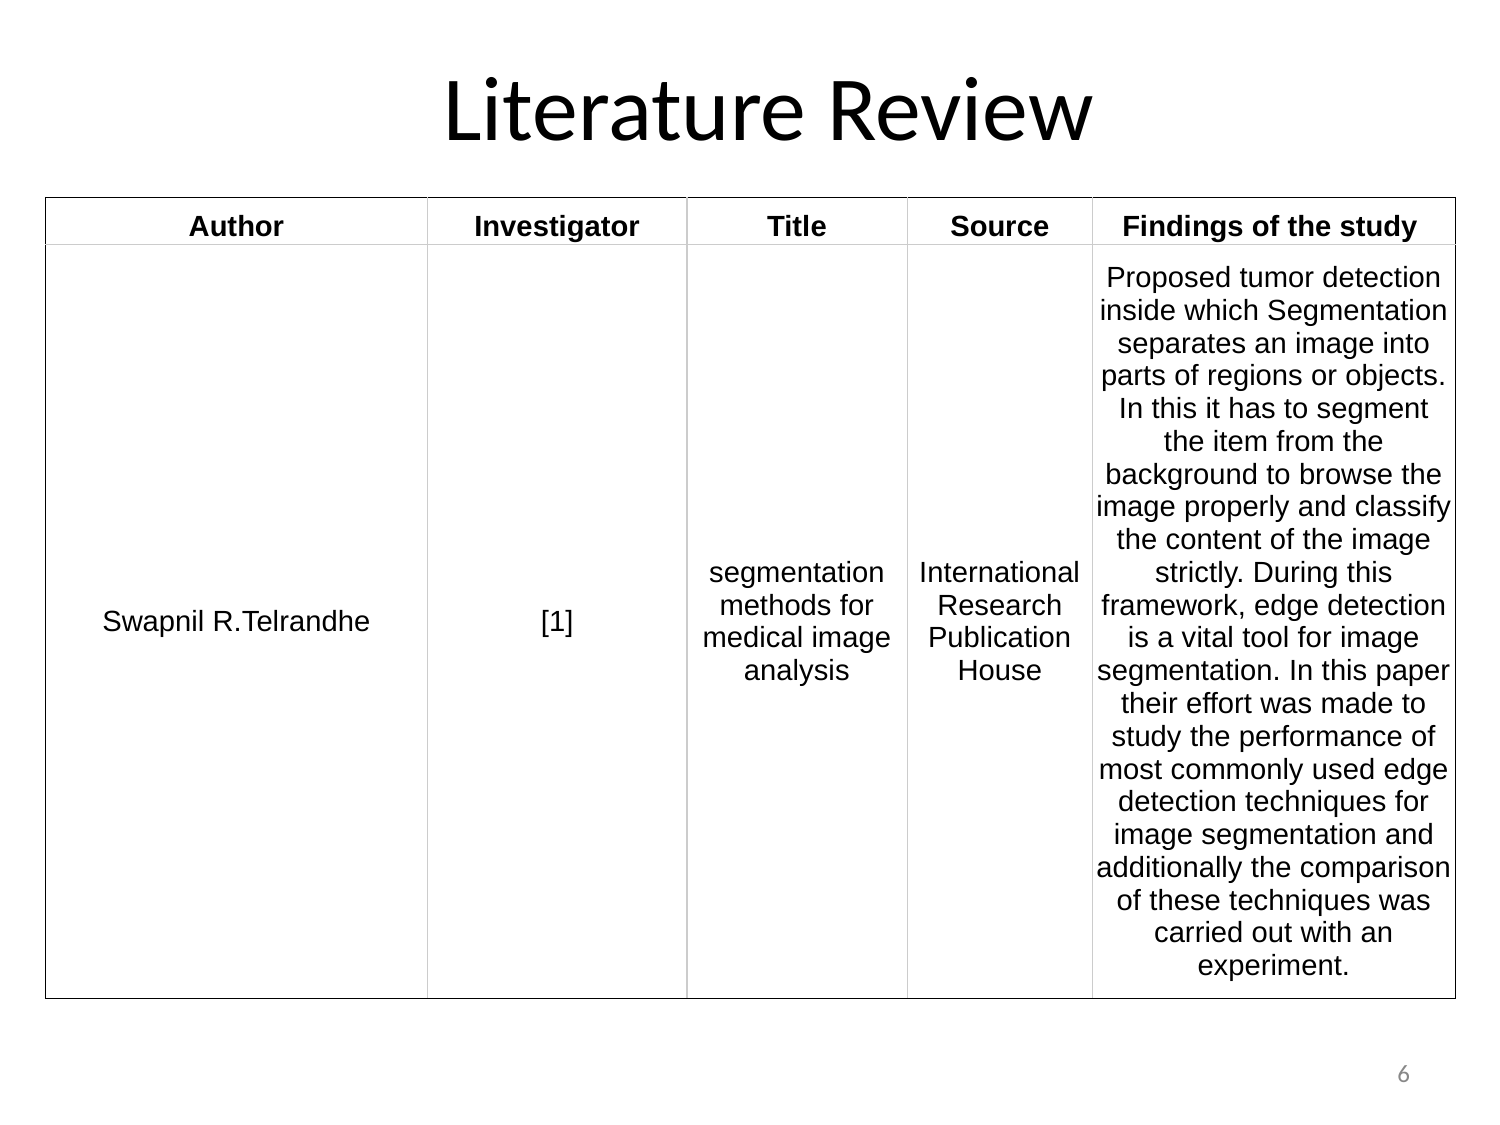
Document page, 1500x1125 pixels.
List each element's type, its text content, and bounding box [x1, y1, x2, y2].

table_cell International Research Publication House [908, 245, 1092, 998]
table_header Title [688, 198, 907, 244]
slide_number 6 [1074, 1042, 1425, 1103]
table_cell [1] [428, 245, 686, 998]
table_cell segmentation methods for medical image analysis [688, 245, 907, 998]
table_cell Proposed tumor detection inside which Segmentation separates an image into parts of regions or objects. In this it has to segment the item from the background to browse the image properly and classify the content of the image strictly. During this framework, edge detection is a vital tool for image segmentation. In this paper their effort was made to study the performance of most commonly used edge detection techniques for image segmentation and additionally the comparison of these techniques was carried out with an experiment. [1093, 245, 1455, 998]
table_header Author [46, 198, 427, 244]
table_header Investigator [428, 198, 686, 244]
table_header Source [908, 198, 1092, 244]
table_header Findings of the study [1093, 198, 1455, 244]
title Literature Review [104, 9, 1455, 197]
table_cell Swapnil R.Telrandhe [46, 245, 427, 998]
